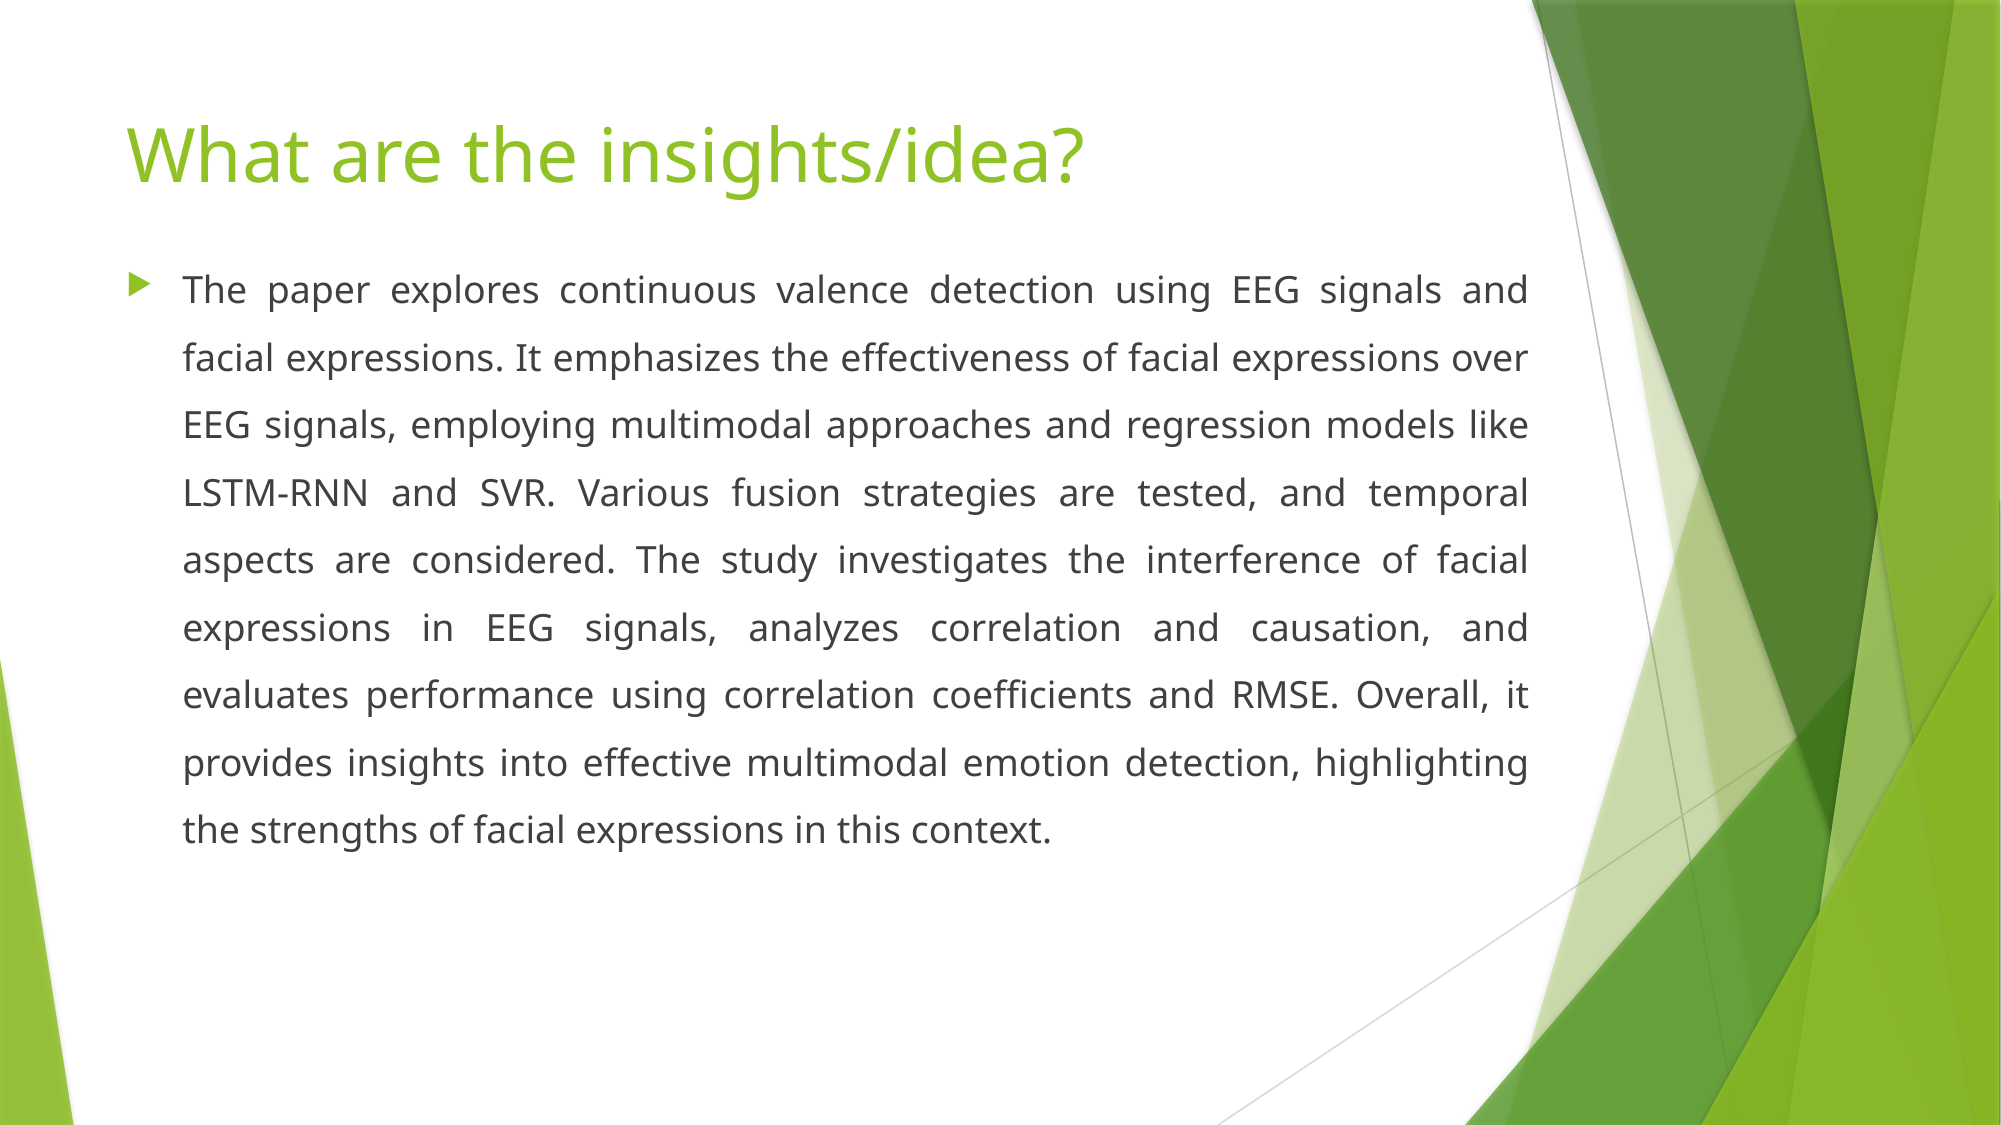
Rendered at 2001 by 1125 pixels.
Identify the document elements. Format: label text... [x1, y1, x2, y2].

list The paper explores continuous valence detection using EEG signals and facial expressions. It emphasizes the effectiveness of facial expressions over EEG signals, employing multimodal approaches and regression models like LSTM-RNN and SVR. Various fusion strategies are tested, and temporal aspects are considered. The study investigates the interference of facial expressions in EEG signals, analyzes correlation and causation, and evaluates performance using correlation coefficients and RMSE. Overall, it provides insights into effective multimodal emotion detection, highlighting the strengths of facial expressions in this context. [111, 236, 1546, 1060]
title What are the insights/idea? [111, 99, 1522, 236]
